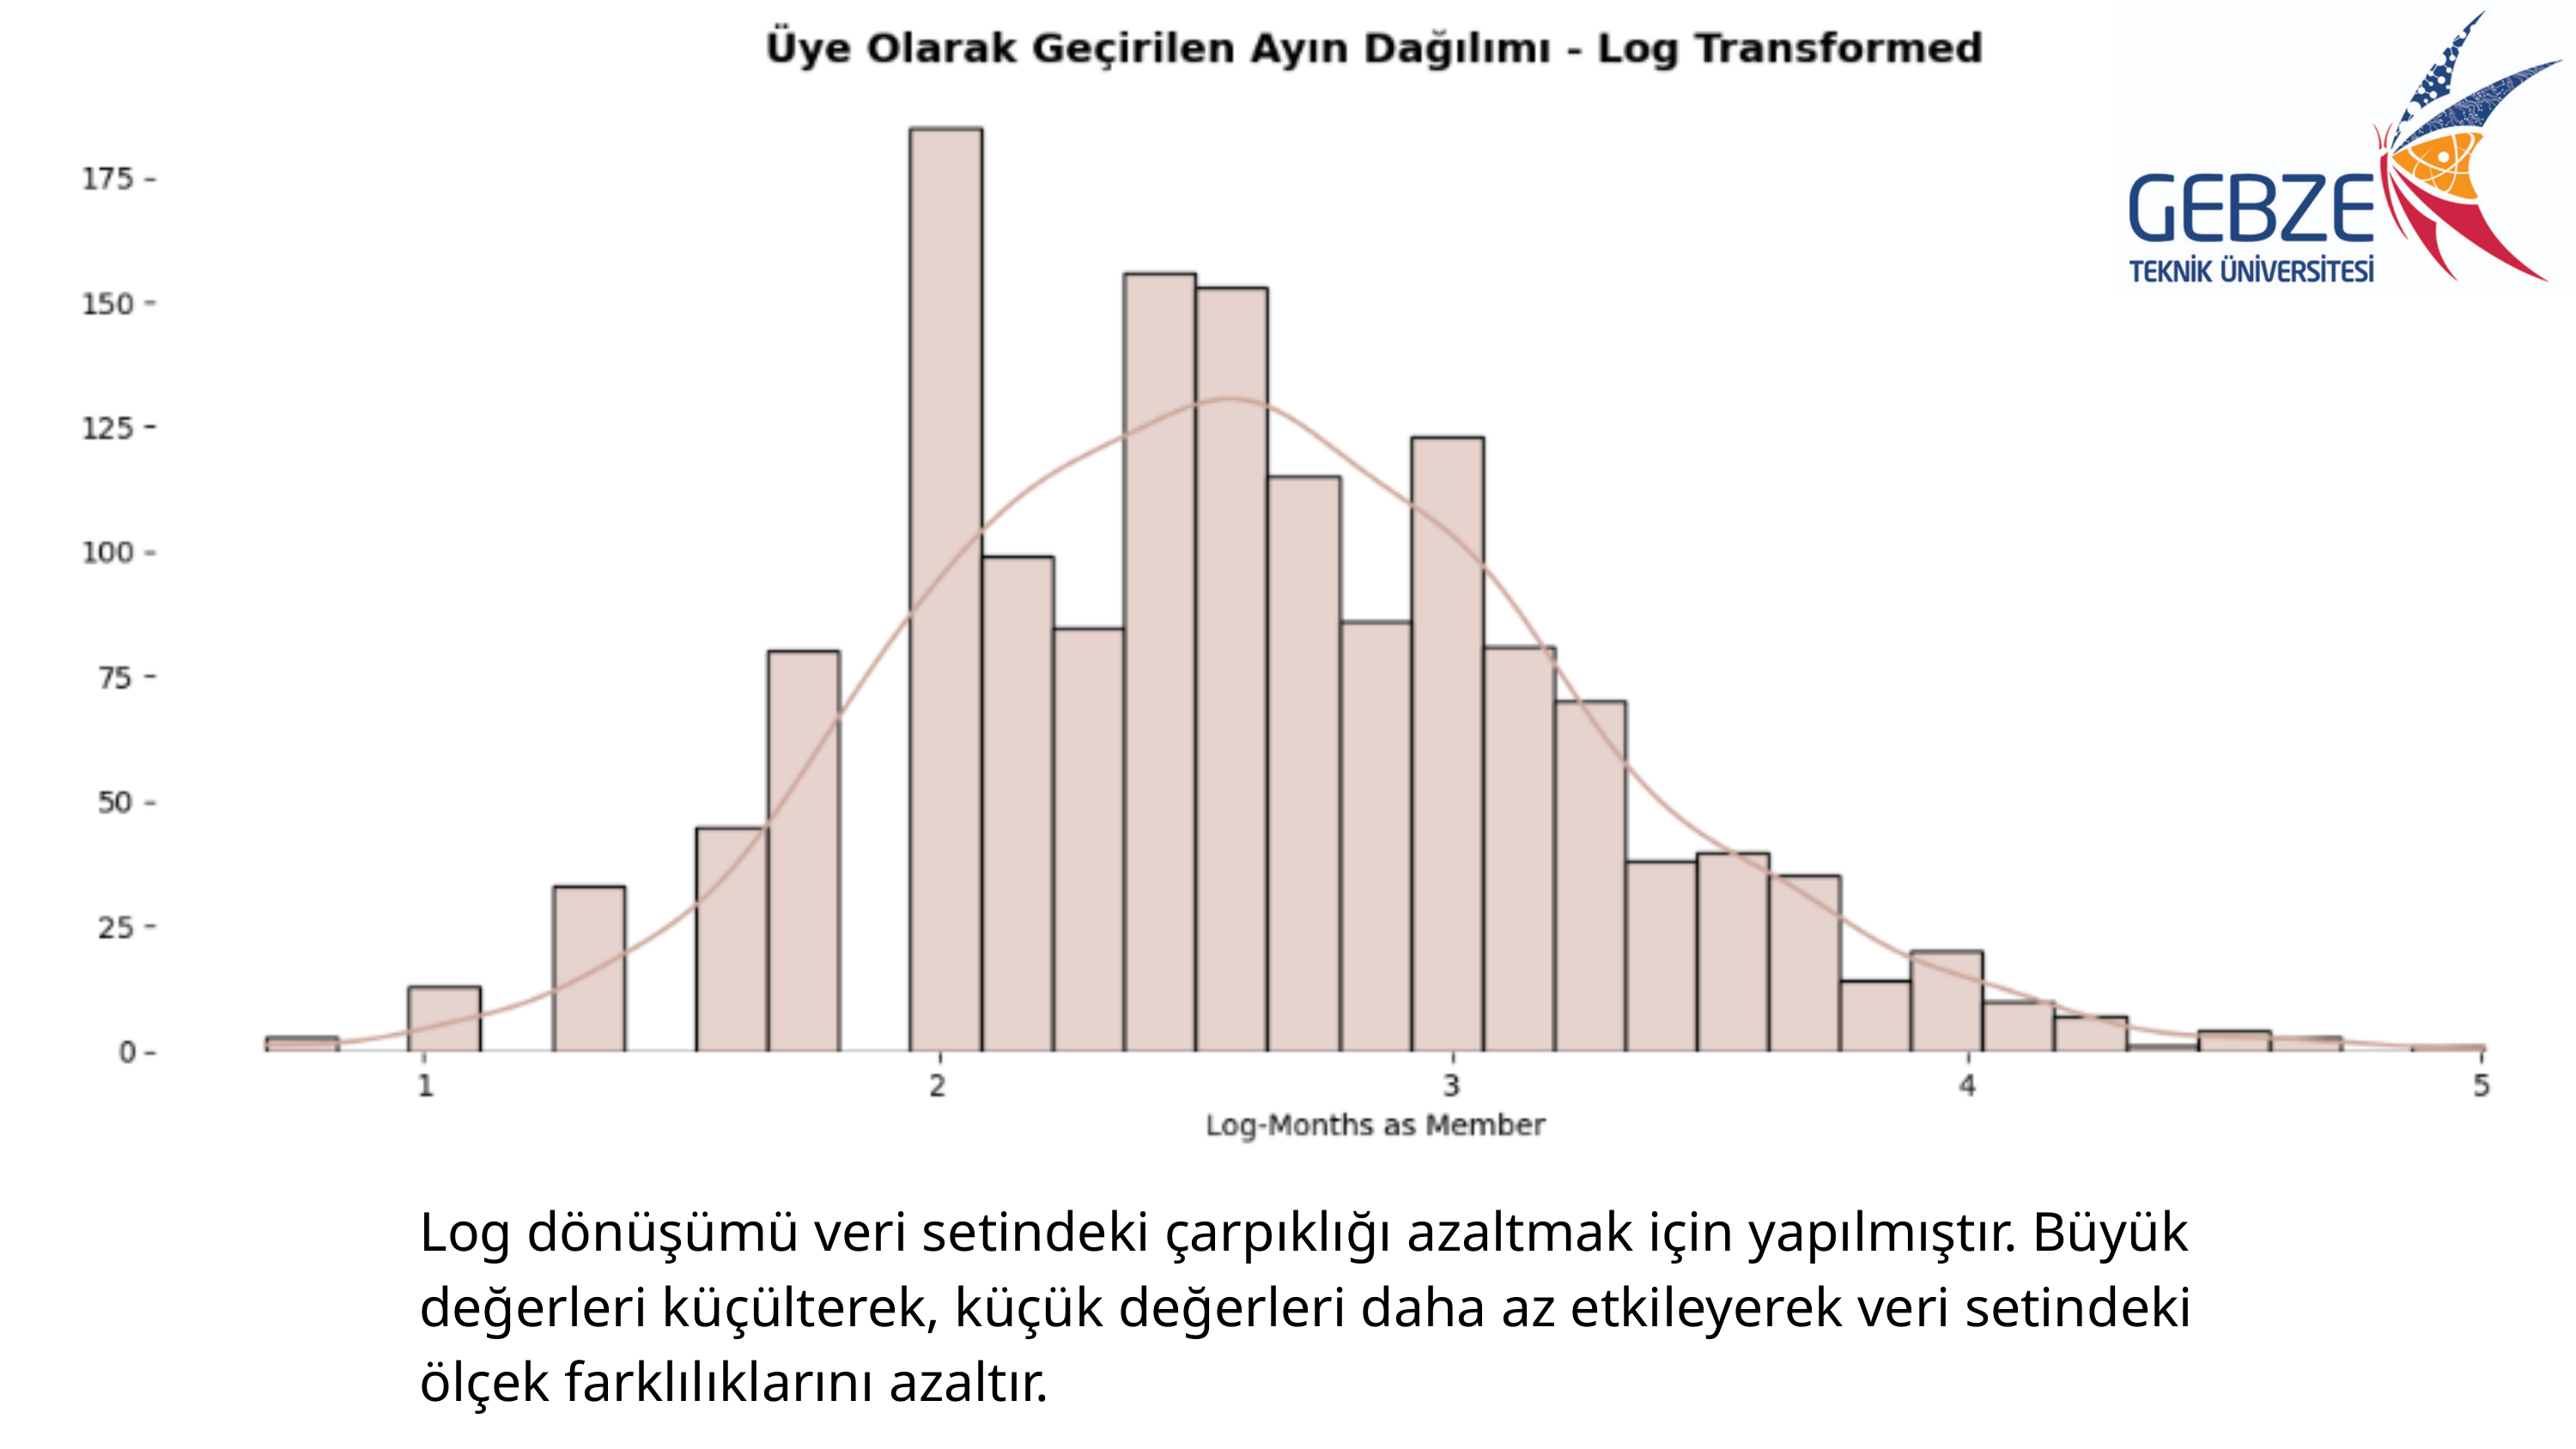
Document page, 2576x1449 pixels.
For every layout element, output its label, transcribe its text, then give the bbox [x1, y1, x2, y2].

text_box [2117, 0, 2576, 294]
text_box [42, 0, 2534, 1167]
text_box Log dönüşümü veri setindeki çarpıklığı azaltmak için yapılmıştır. Büyük değerleri küçülterek, küçük değerleri daha az etkileyerek veri setindeki ölçek farklılıklarını azaltır. [419, 1186, 2256, 1413]
